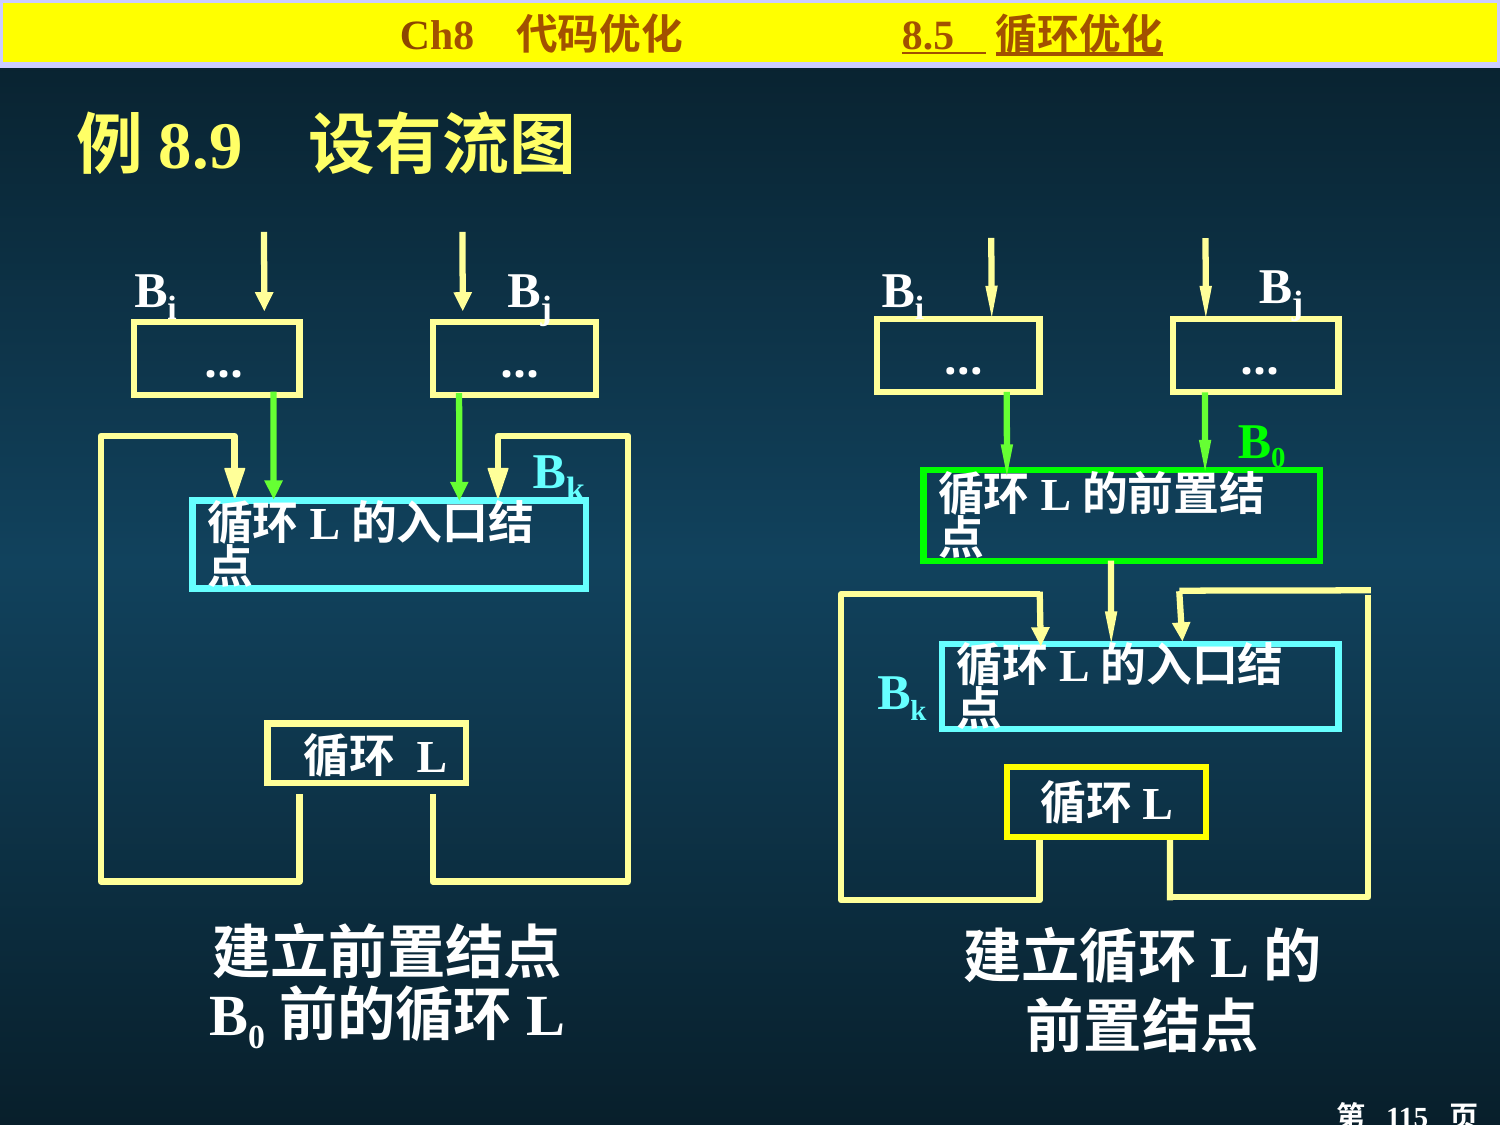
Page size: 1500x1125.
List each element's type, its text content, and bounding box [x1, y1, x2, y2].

text_box 建立前置结点 B0前的循环L [185, 915, 589, 1056]
text_box [432, 436, 629, 882]
text_box [453, 393, 466, 501]
text_box 循环L的入口结点 [241, 500, 491, 589]
text_box Bj [507, 258, 603, 321]
text_box [133, 321, 300, 395]
text_box ... [204, 342, 244, 387]
text_box 例8.9 设有流图 [61, 103, 1374, 184]
text_box [225, 468, 245, 498]
text_box [432, 321, 596, 395]
text_box 循环 L [267, 723, 466, 783]
text_box ... [500, 342, 540, 387]
text_box [456, 231, 469, 311]
text_box [258, 231, 271, 311]
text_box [840, 237, 1372, 1055]
text_box Bk [532, 439, 628, 502]
text_box Bi [134, 258, 230, 320]
text_box [100, 436, 300, 882]
text_box [488, 468, 508, 498]
text_box [267, 391, 280, 500]
text_box Ch8 代码优化 8.5 循环优化 [0, 0, 1500, 65]
